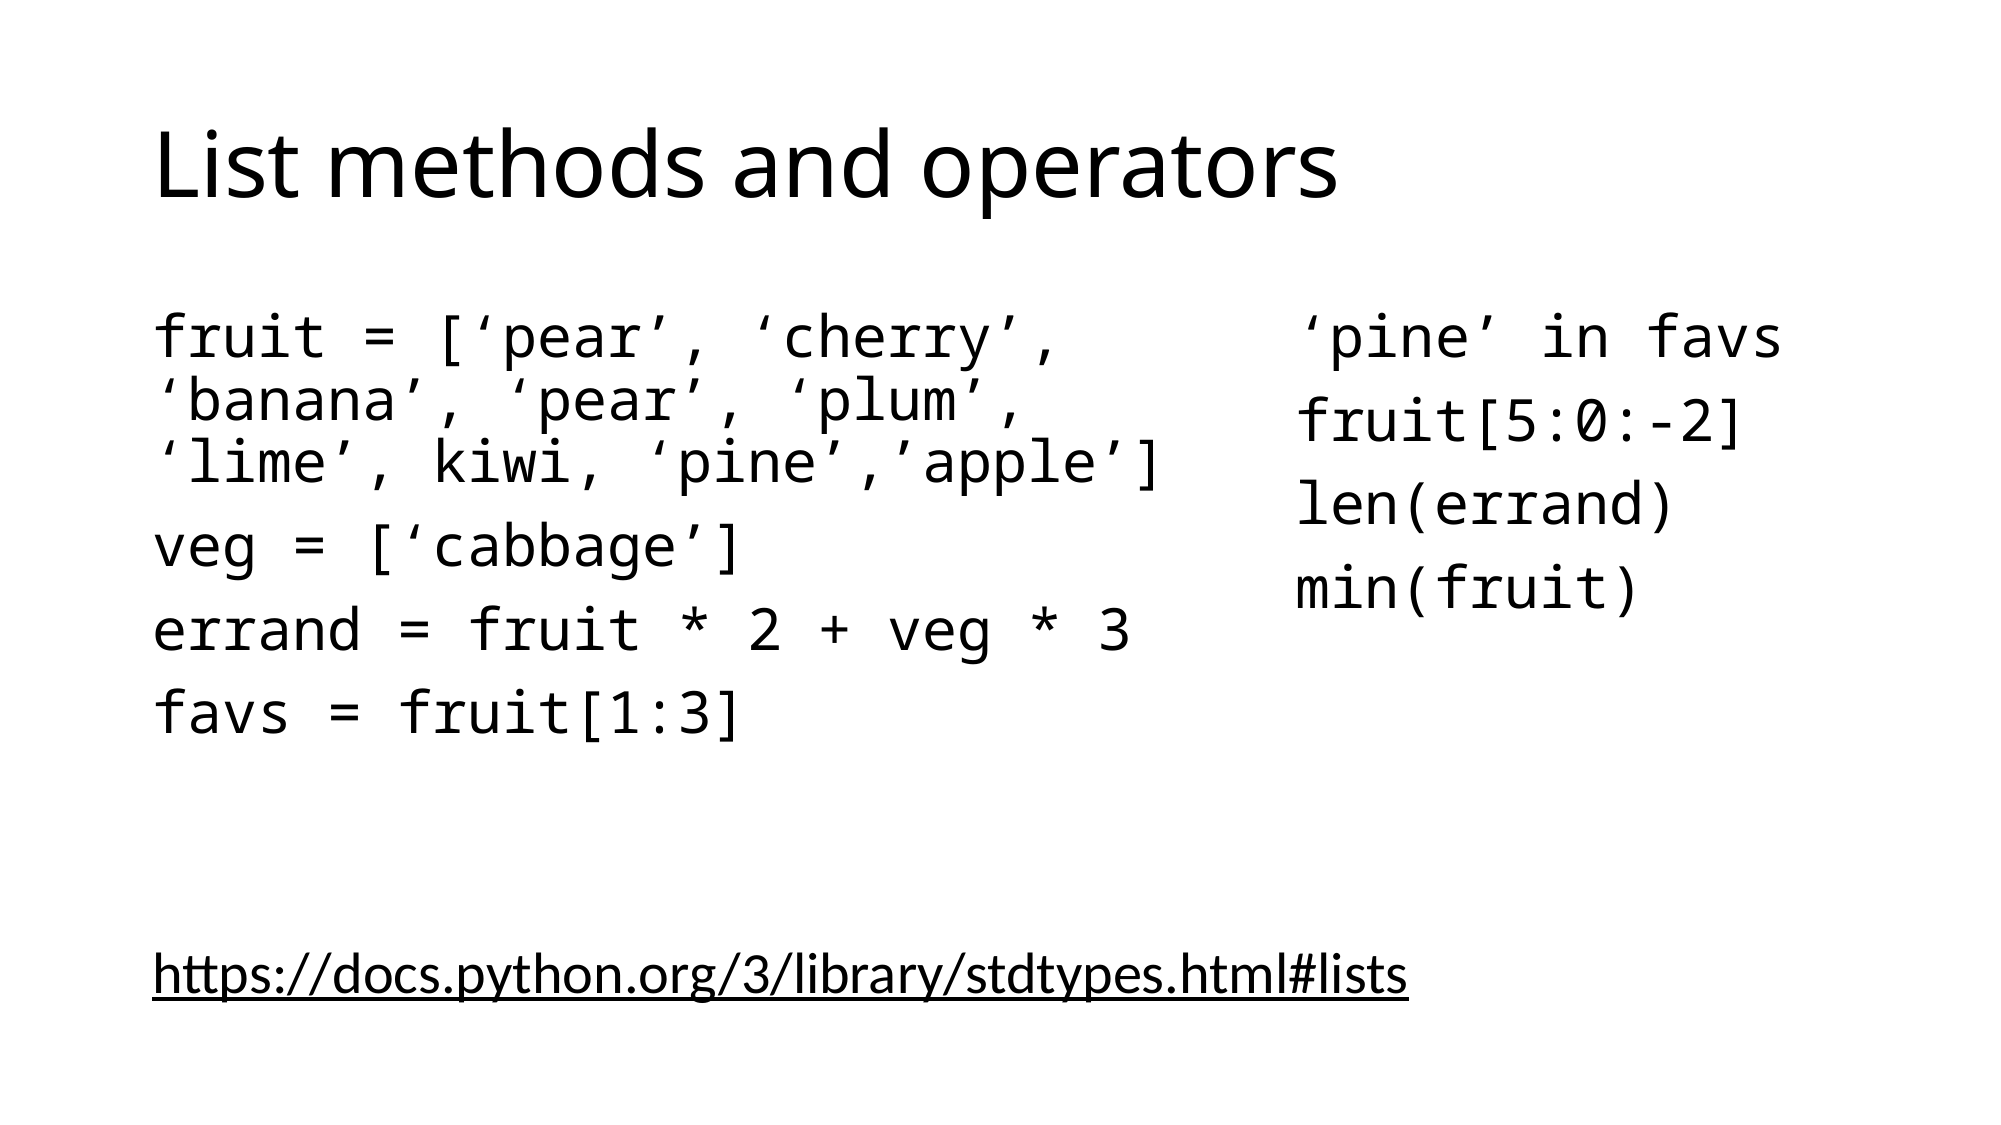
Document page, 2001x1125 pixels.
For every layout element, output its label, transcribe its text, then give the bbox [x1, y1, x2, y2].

list fruit = [‘pear’, ‘cherry’, ‘banana’, ‘pear’, ‘plum’, ‘lime’, kiwi, ‘pine’,’apple’] veg = [‘cabbage’] errand = fruit * 2 + veg * 3 favs = fruit[1:3] [137, 299, 1199, 927]
title List methods and operators [137, 59, 1863, 277]
text_box https://docs.python.org/3/library/stdtypes.html#lists [137, 927, 2000, 1013]
list ‘pine’ in favs fruit[5:0:-2] len(errand) min(fruit) [1279, 299, 2000, 927]
